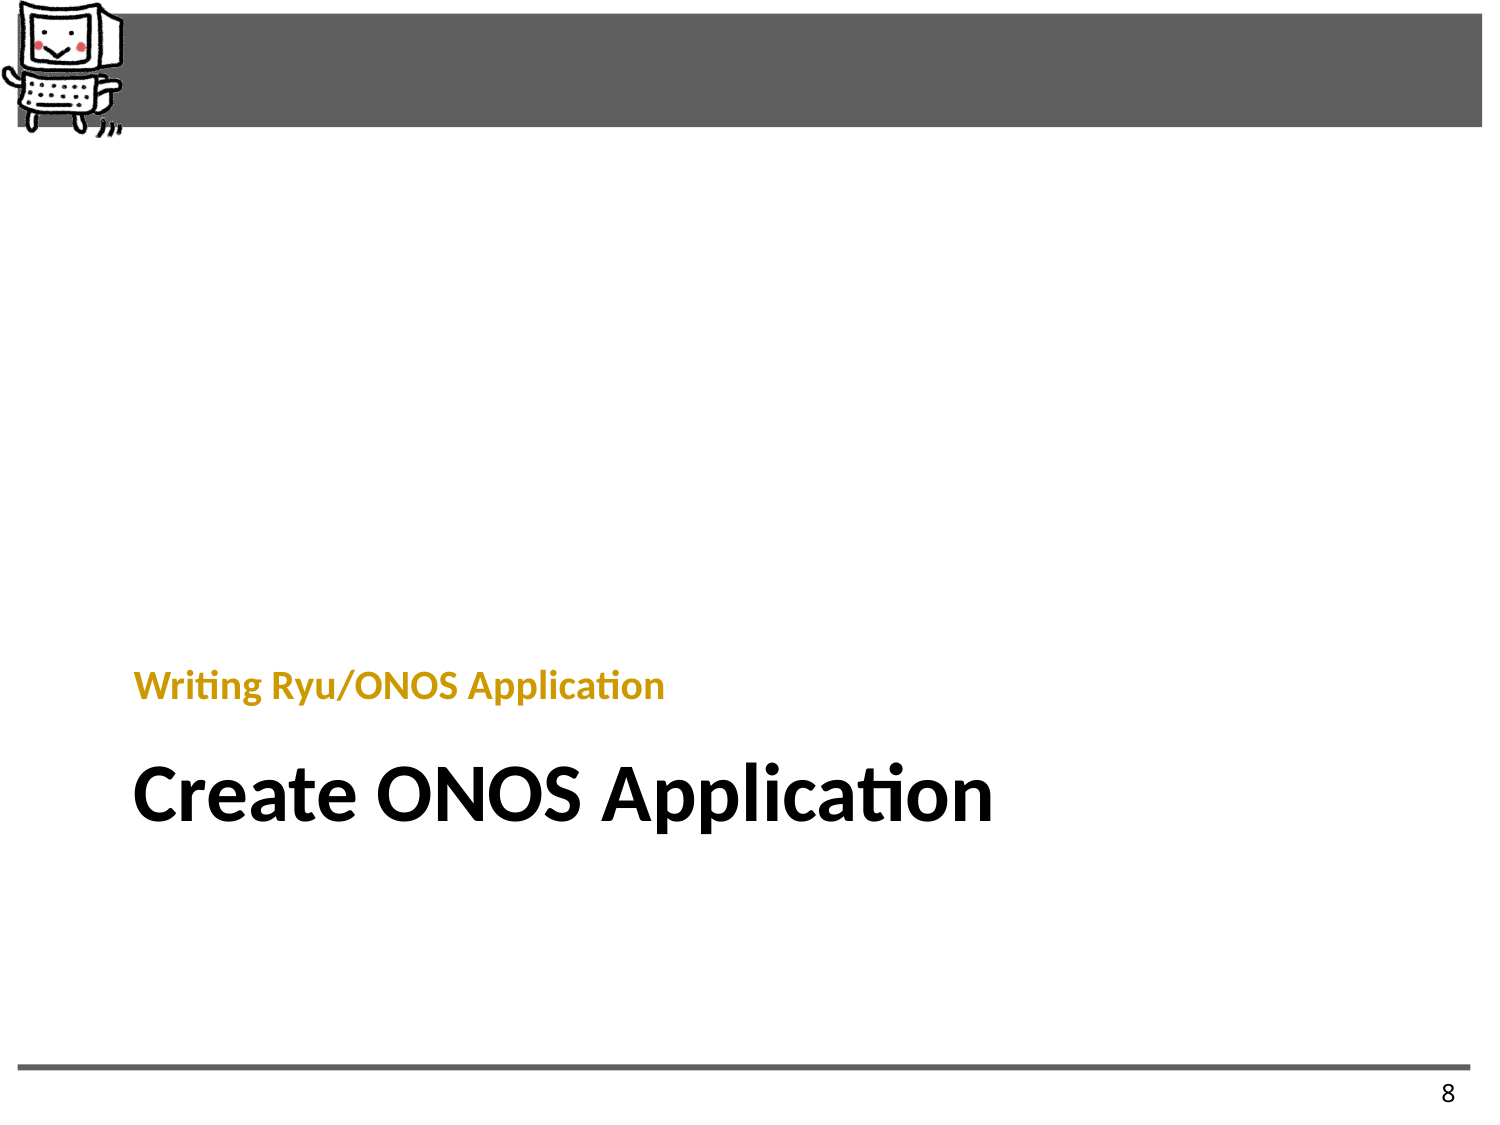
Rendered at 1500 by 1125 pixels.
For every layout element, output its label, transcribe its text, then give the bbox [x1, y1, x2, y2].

picture [0, 0, 128, 138]
list Writing Ryu/ONOS Application [118, 476, 1394, 723]
slide_number 8 [1104, 1070, 1471, 1124]
title Create ONOS Application [118, 723, 1394, 947]
